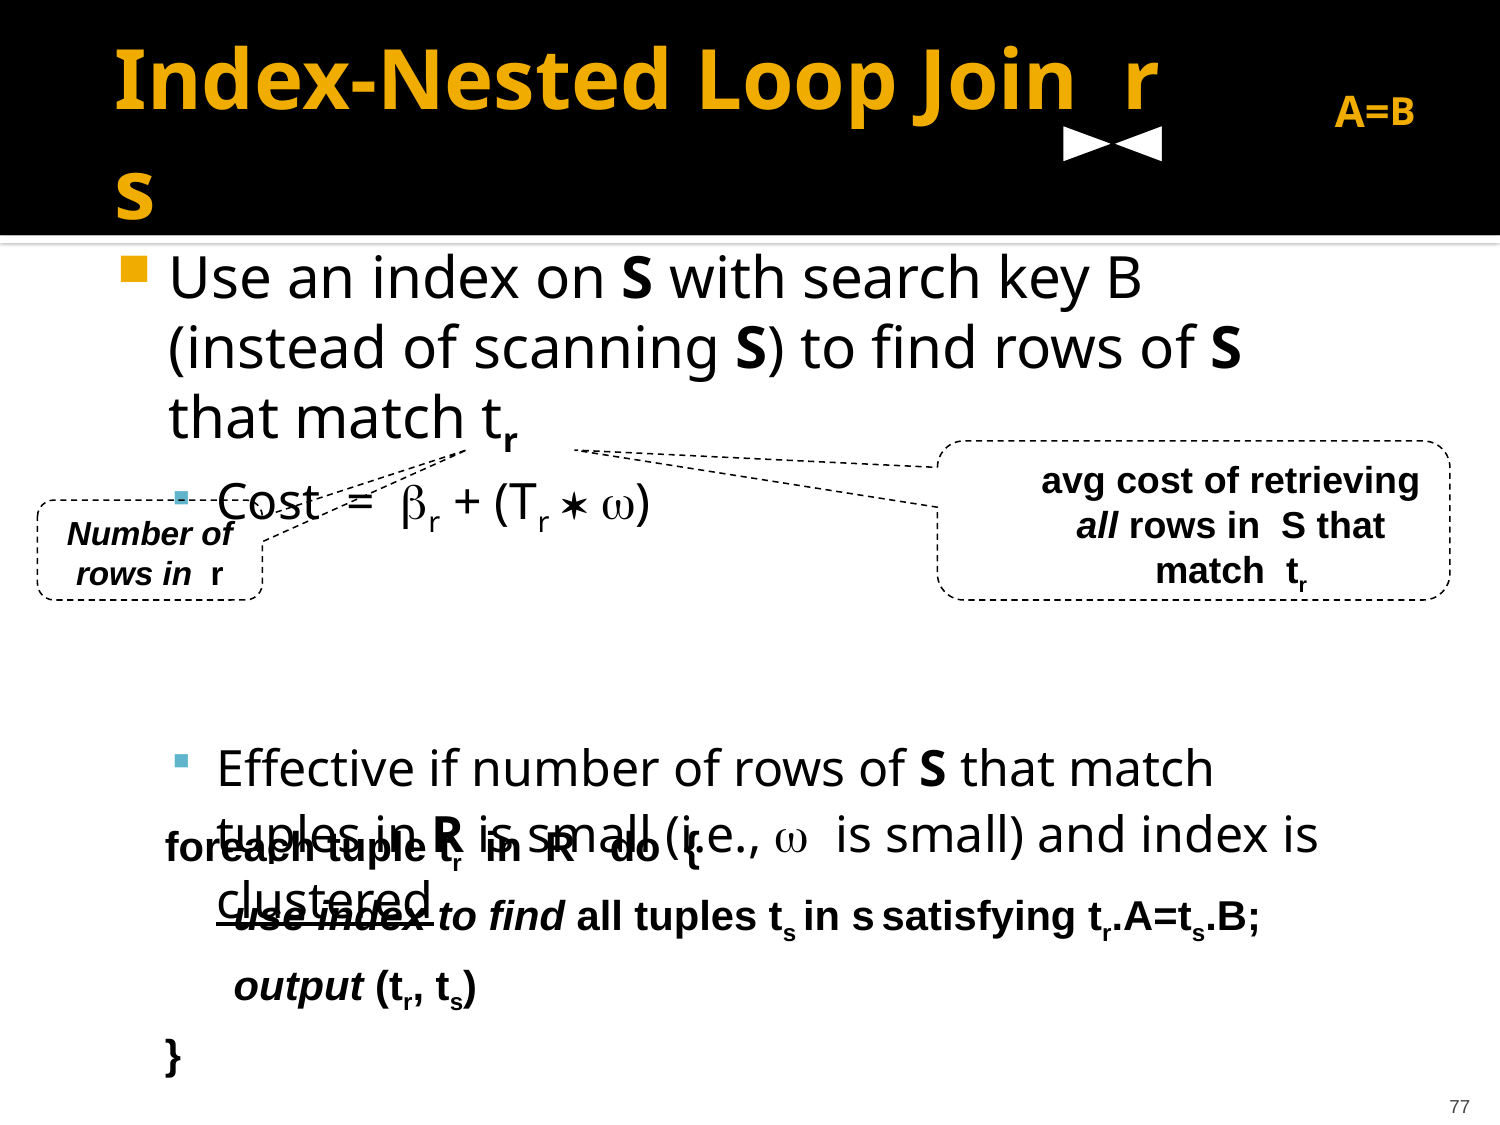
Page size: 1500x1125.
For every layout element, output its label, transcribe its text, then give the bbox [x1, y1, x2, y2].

list Use an index on S with search key B (instead of scanning S) to find rows of S that match tr Cost = r + (Tr  ) Effective if number of rows of S that match tuples in R is small (i.e.,  is small) and index is clustered [87, 224, 1375, 835]
text_box foreach tuple tr in R do { use index to find all tuples ts in s satisfying tr.A=ts.B; output (tr, ts) } [149, 812, 1405, 1086]
title Index-Nested Loop Join r A=B s [99, 37, 1450, 225]
slide_number 77 [1364, 1072, 1486, 1118]
text_box [1062, 125, 1113, 163]
text_box [1112, 125, 1163, 163]
text_box Number of rows in r [37, 449, 468, 601]
text_box avg cost of retrieving all rows in S that match tr [574, 440, 1450, 601]
